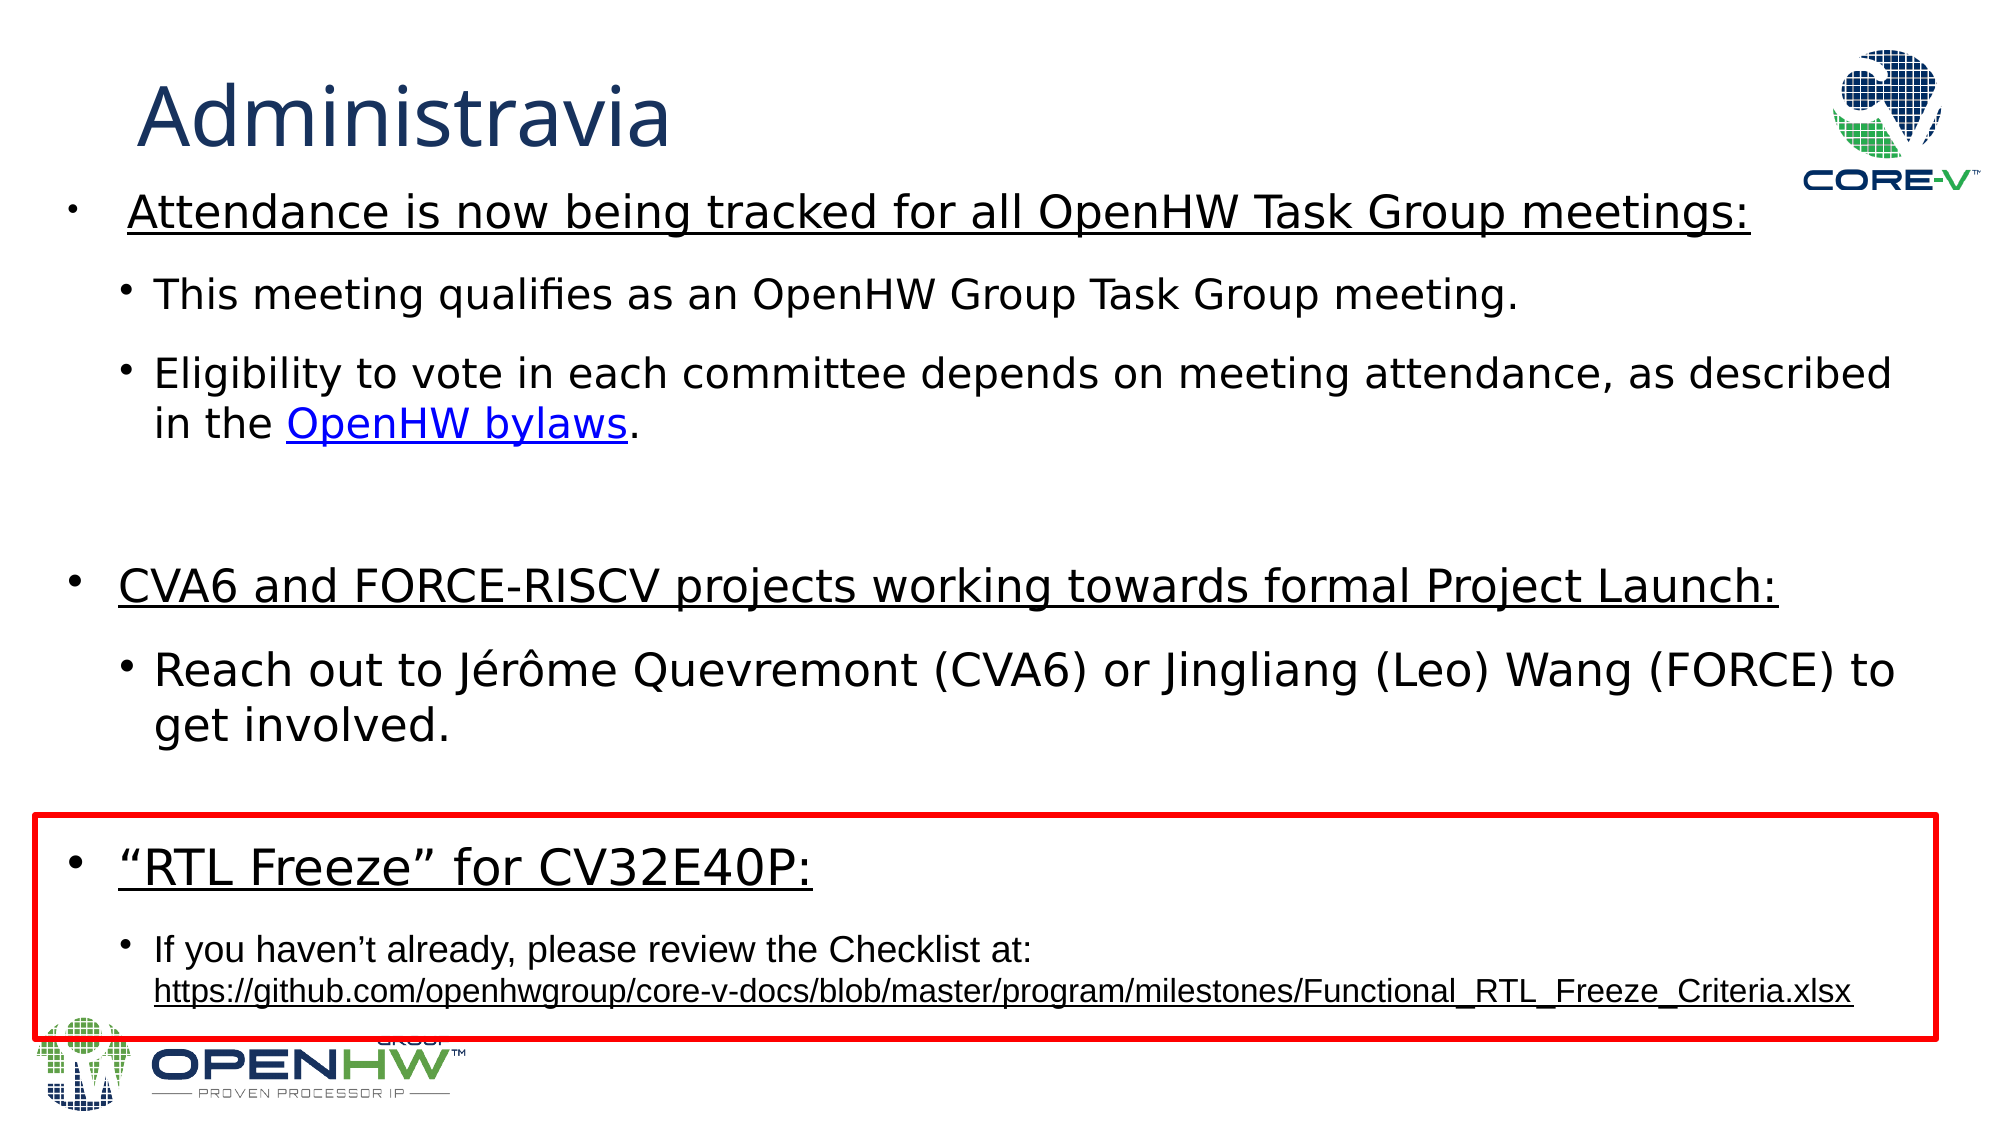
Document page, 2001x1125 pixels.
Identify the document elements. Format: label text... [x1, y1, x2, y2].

text_box Attendance is now being tracked for all OpenHW Task Group meetings: This meeting qualifies as an OpenHW Group Task Group meeting. Eligibility to vote in each committee depends on meeting attendance, as described in the OpenHW bylaws. CVA6 and FORCE-RISCV projects working towards formal Project Launch: Reach out to Jérôme Quevremont (CVA6) or Jingliang (Leo) Wang (FORCE) to get involved. “RTL Freeze” for CV32E40P: If you haven’t already, please review the Checklist at: https://github.com/openhwgroup/core-v-docs/blob/master/program/milestones/Functional_RTL_Freeze_Criteria.xlsx [47, 183, 1937, 814]
text_box Administravia [137, 59, 1802, 179]
text_box [35, 814, 1937, 1039]
picture [32, 1013, 470, 1115]
text_box Attendance is now being tracked for all OpenHW Task Group meetings: This meeting qualifies as an OpenHW Group Task Group meeting. Eligibility to vote in each committee depends on meeting attendance, as described in the OpenHW bylaws. CVA6 and FORCE-RISCV projects working towards formal Project Launch: Reach out to Jérôme Quevremont (CVA6) or Jingliang (Leo) Wang (FORCE) to get involved. “RTL Freeze” for CV32E40P: If you haven’t already, please review the Checklist at: https://github.com/openhwgroup/core-v-docs/blob/master/program/milestones/Functional_RTL_Freeze_Criteria.xlsx [47, 1039, 1937, 1081]
